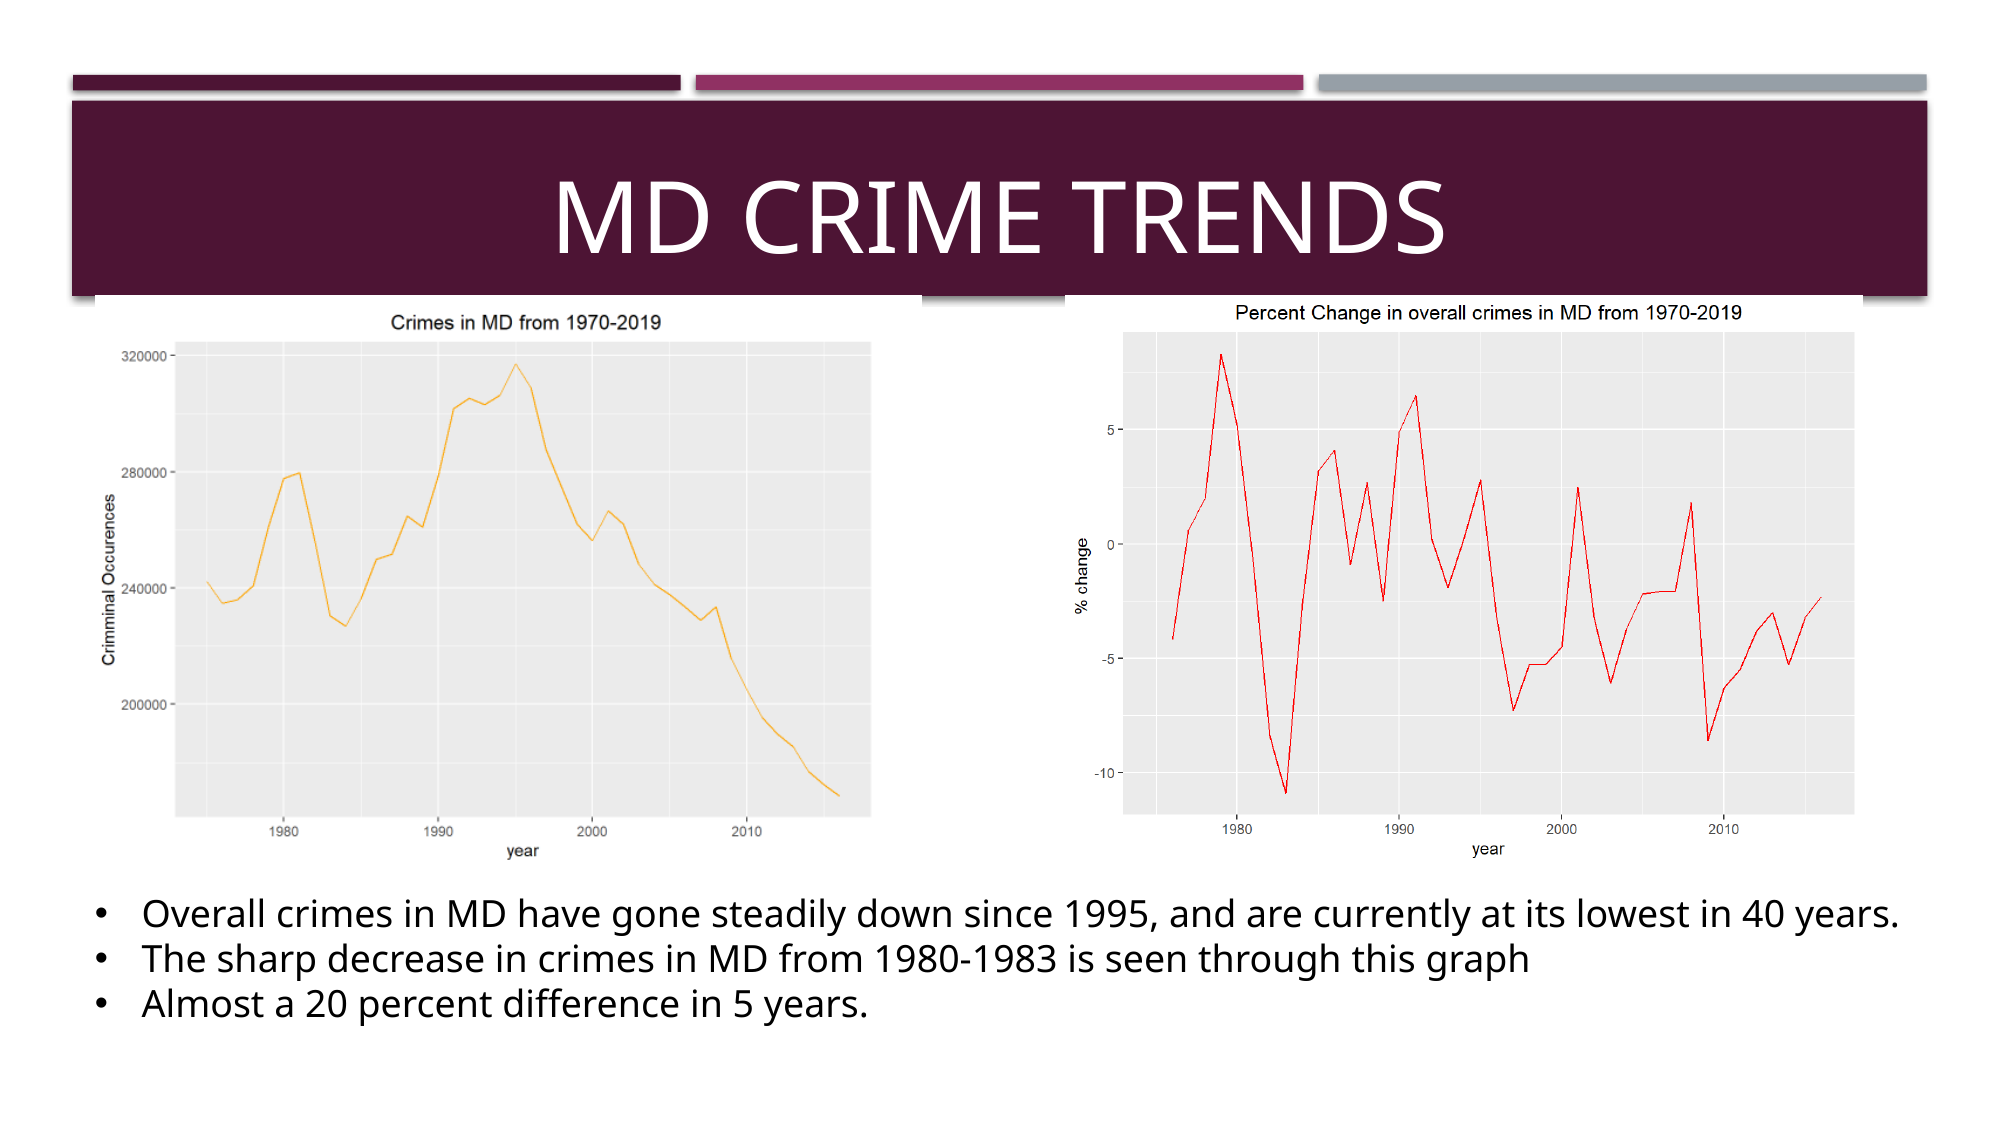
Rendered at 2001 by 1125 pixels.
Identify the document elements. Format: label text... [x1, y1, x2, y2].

text_box Overall crimes in MD have gone steadily down since 1995, and are currently at its lowest in 40 years. The sharp decrease in crimes in MD from 1980-1983 is seen through this graph Almost a 20 percent difference in 5 years. [80, 882, 1939, 1078]
title MD CRIME TRENDS [95, 115, 1905, 282]
picture [94, 295, 923, 862]
picture [1064, 295, 1864, 866]
